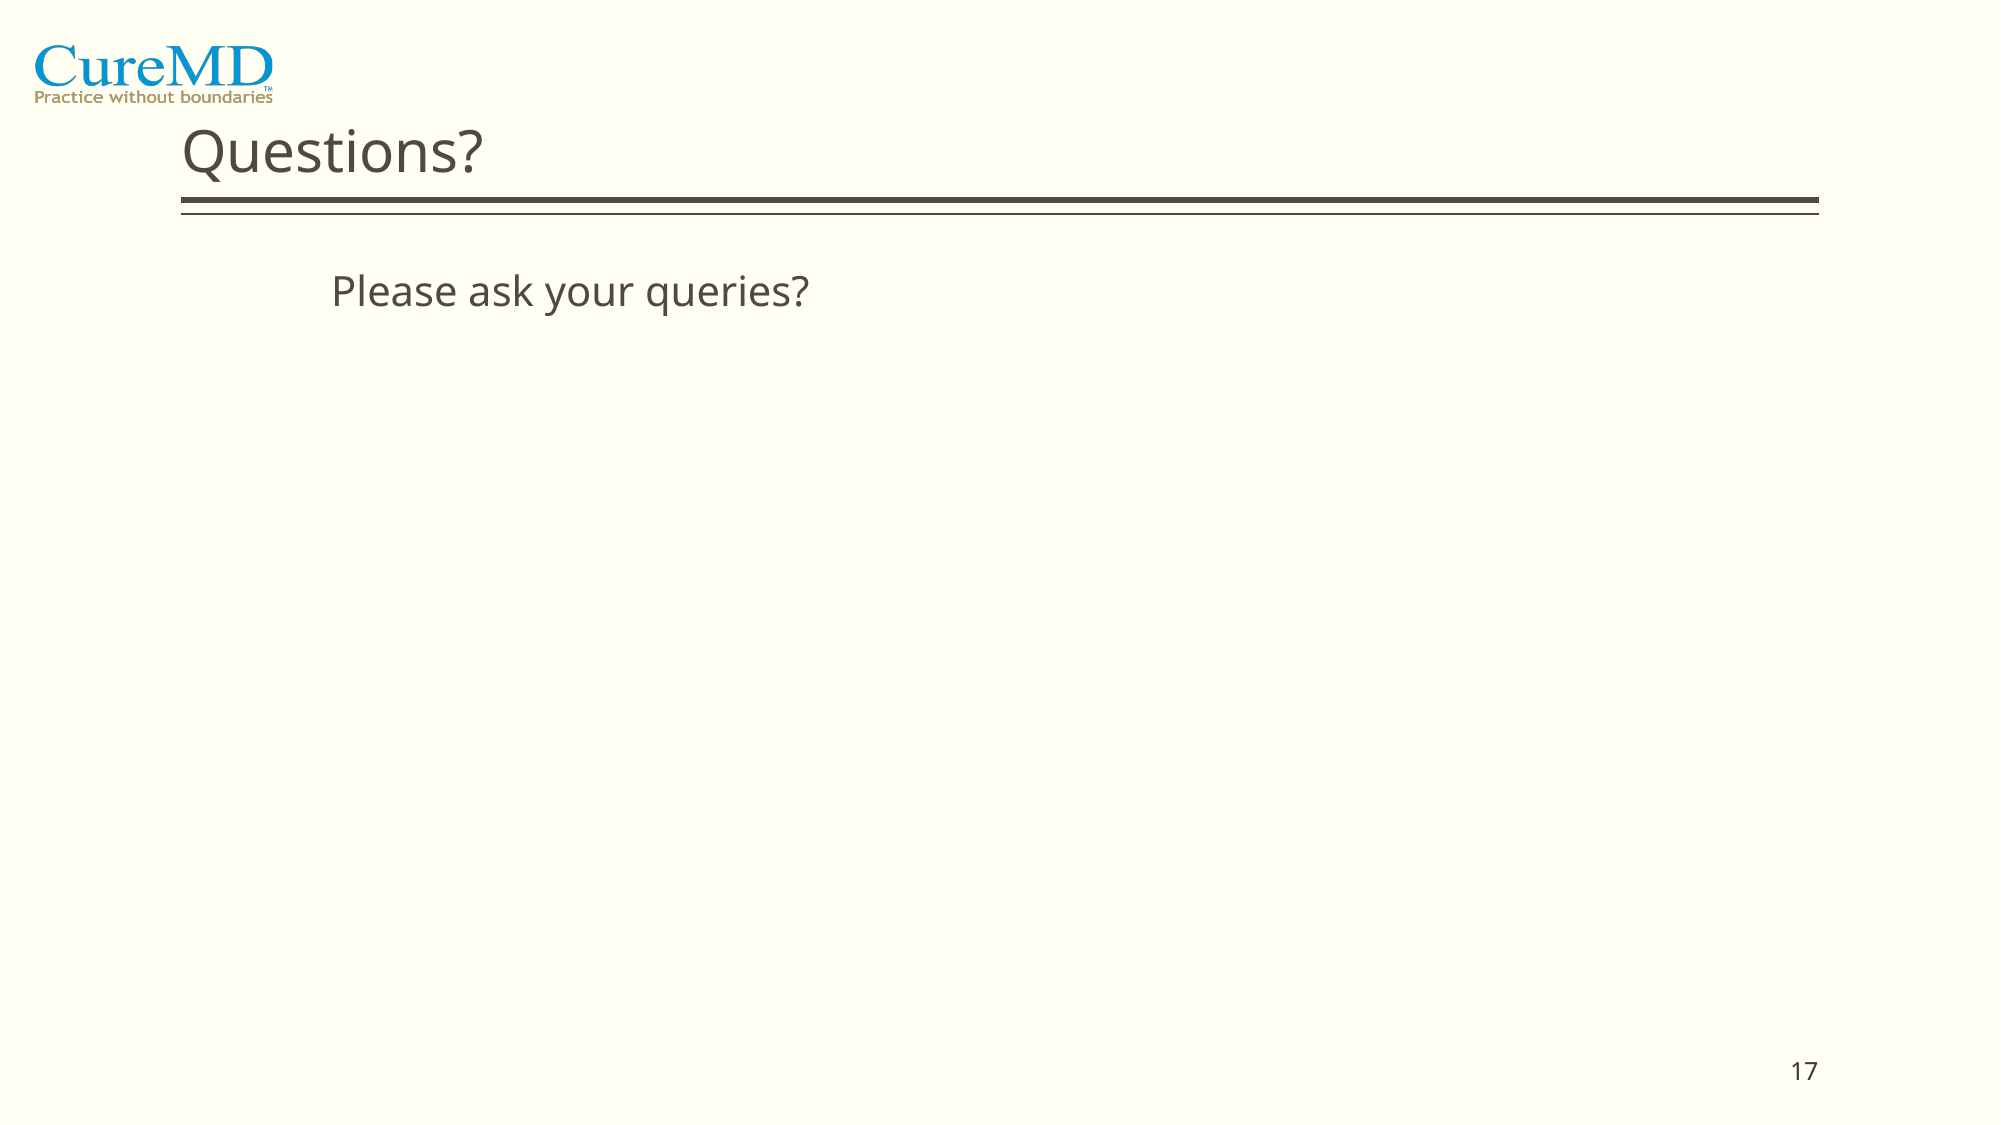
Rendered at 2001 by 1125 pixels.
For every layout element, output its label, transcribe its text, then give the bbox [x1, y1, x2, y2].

picture [35, 45, 181, 103]
list Please ask your queries? [181, 262, 1819, 1013]
title Questions? [181, 12, 1819, 193]
slide_number 17 [1518, 1042, 1819, 1103]
picture [35, 45, 51, 60]
